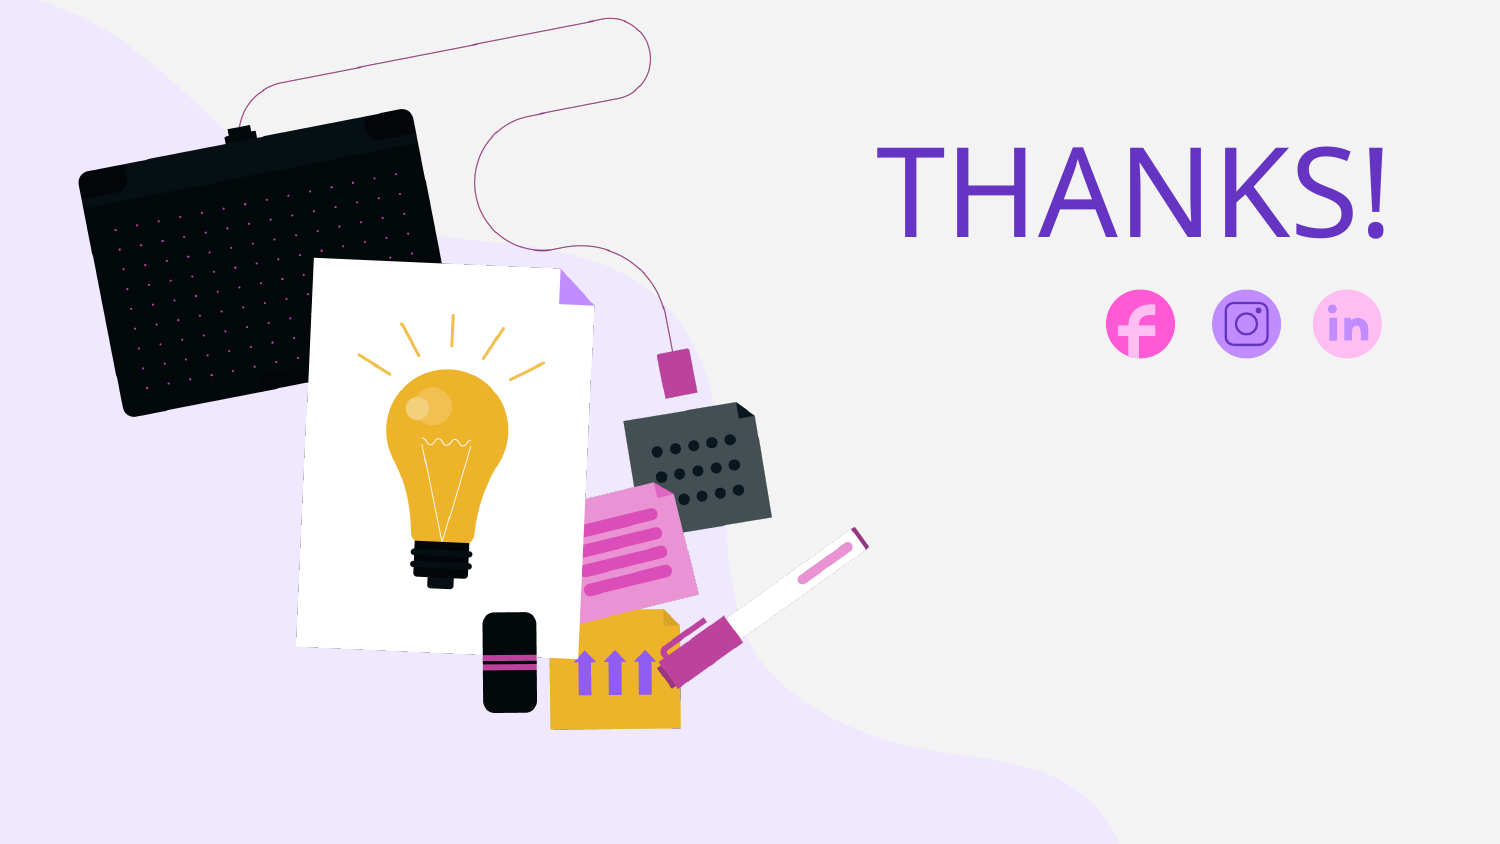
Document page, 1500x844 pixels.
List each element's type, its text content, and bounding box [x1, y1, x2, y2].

title THANKS! [906, 110, 1409, 265]
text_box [1105, 289, 1176, 359]
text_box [1211, 289, 1282, 359]
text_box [1312, 289, 1383, 359]
picture [44, 0, 902, 778]
